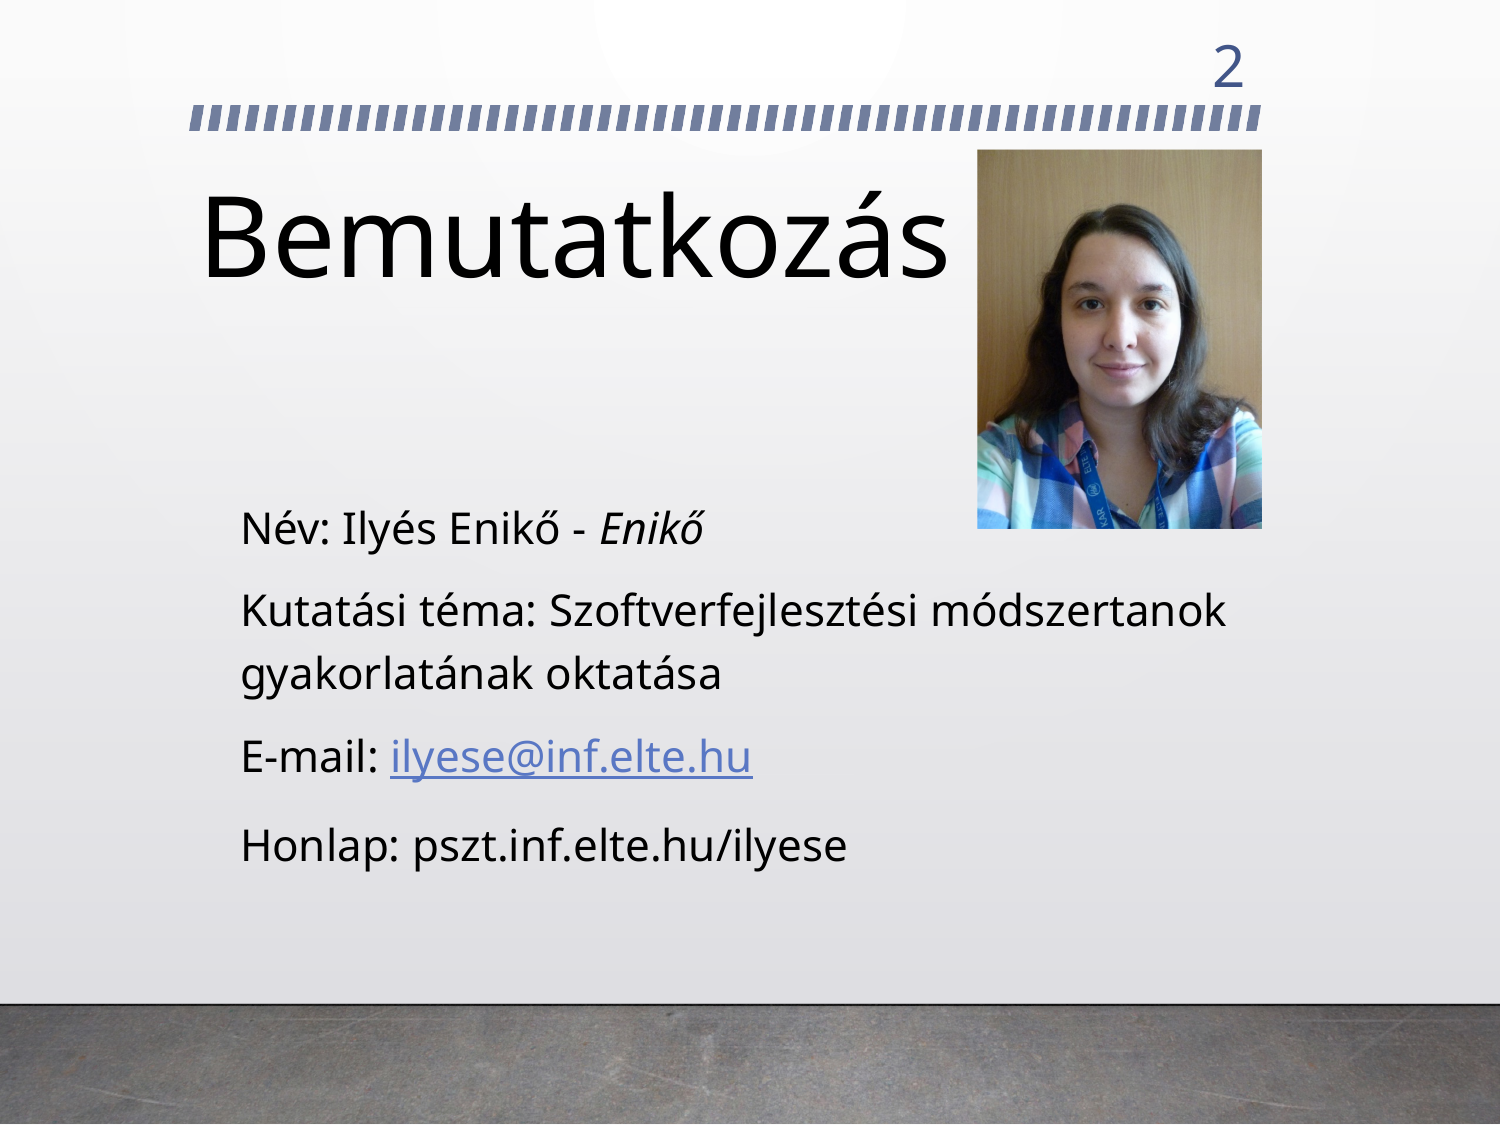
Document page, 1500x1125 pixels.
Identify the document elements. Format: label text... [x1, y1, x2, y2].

slide_number 2 [1129, 21, 1262, 105]
title Bemutatkozás [183, 172, 977, 303]
picture [929, 150, 1309, 529]
subtitle Név: Ilyés Enikő - Enikő Kutatási téma: Szoftverfejlesztési módszertanok gyakorlatának oktatása E-mail: ilyese@inf.elte.hu Honlap: pszt.inf.elte.hu/ilyese [225, 474, 1388, 888]
picture [0, 1004, 1500, 1124]
